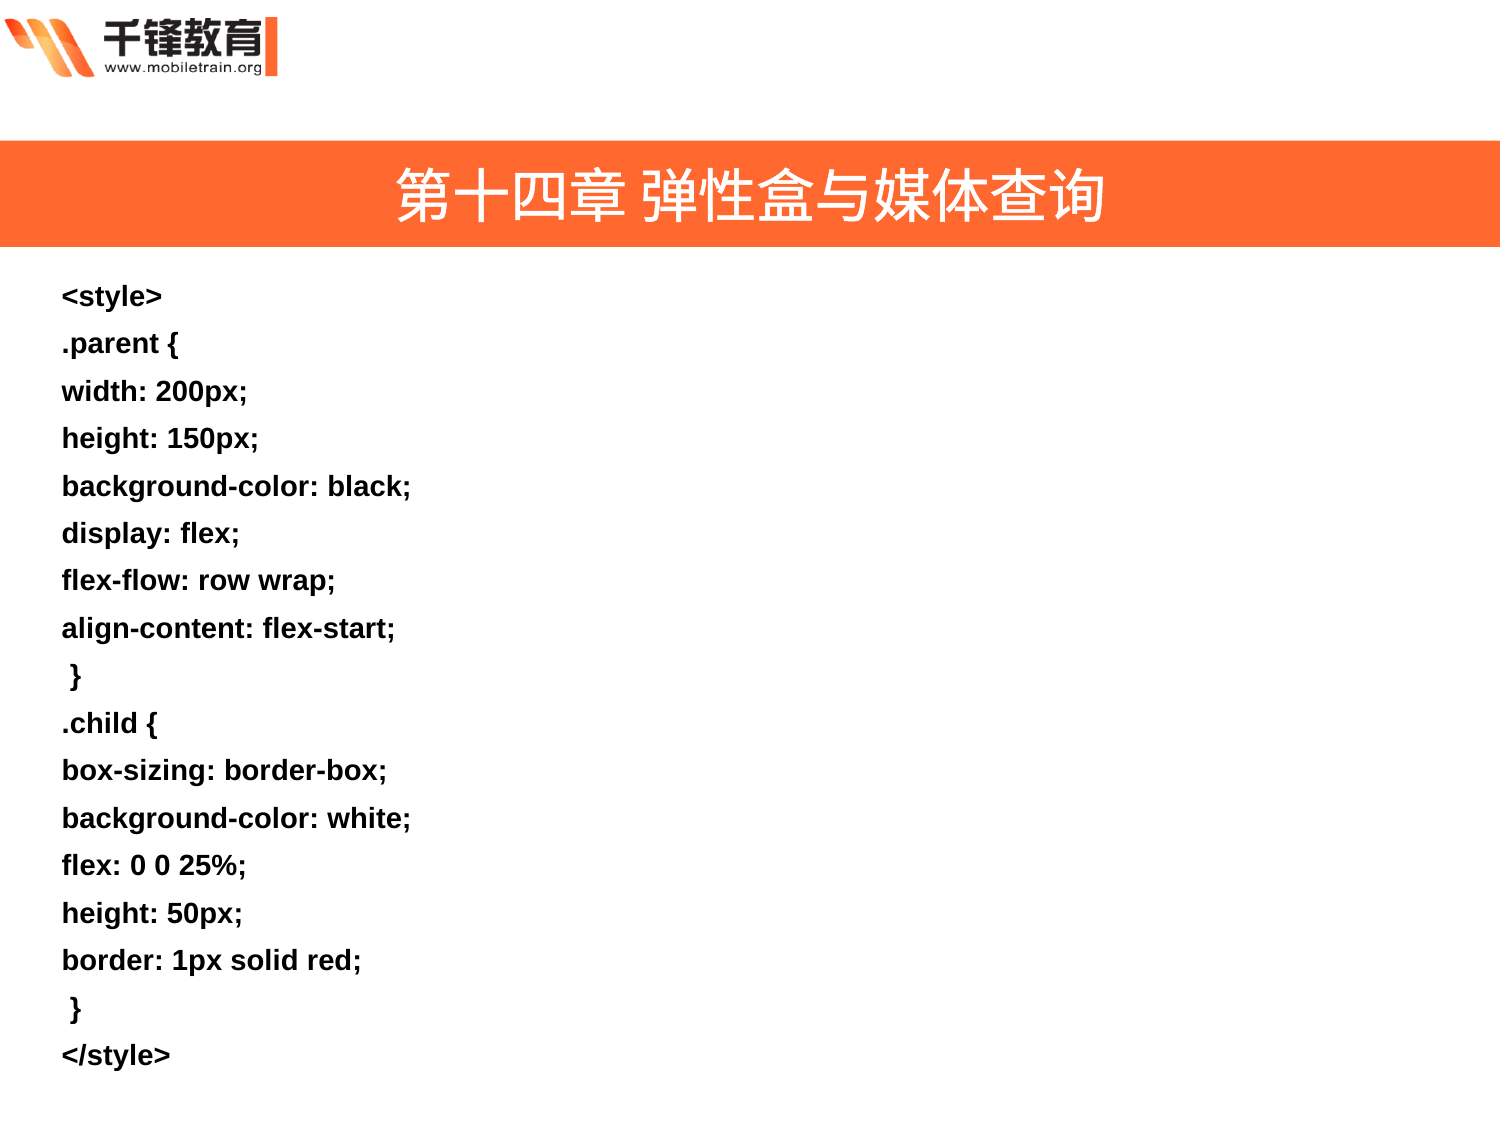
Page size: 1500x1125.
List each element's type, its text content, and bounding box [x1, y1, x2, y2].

picture [3, 18, 261, 79]
text_box <style> .parent { width: 200px; height: 150px; background-color: black; display: flex; flex-flow: row wrap; align-content: flex-start; } .child { box-sizing: border-box; background-color: white; flex: 0 0 25%; height: 50px; border: 1px solid red; } </style> [46, 269, 1477, 1125]
text_box 第十四章 弹性盒与媒体查询 [0, 140, 1500, 247]
